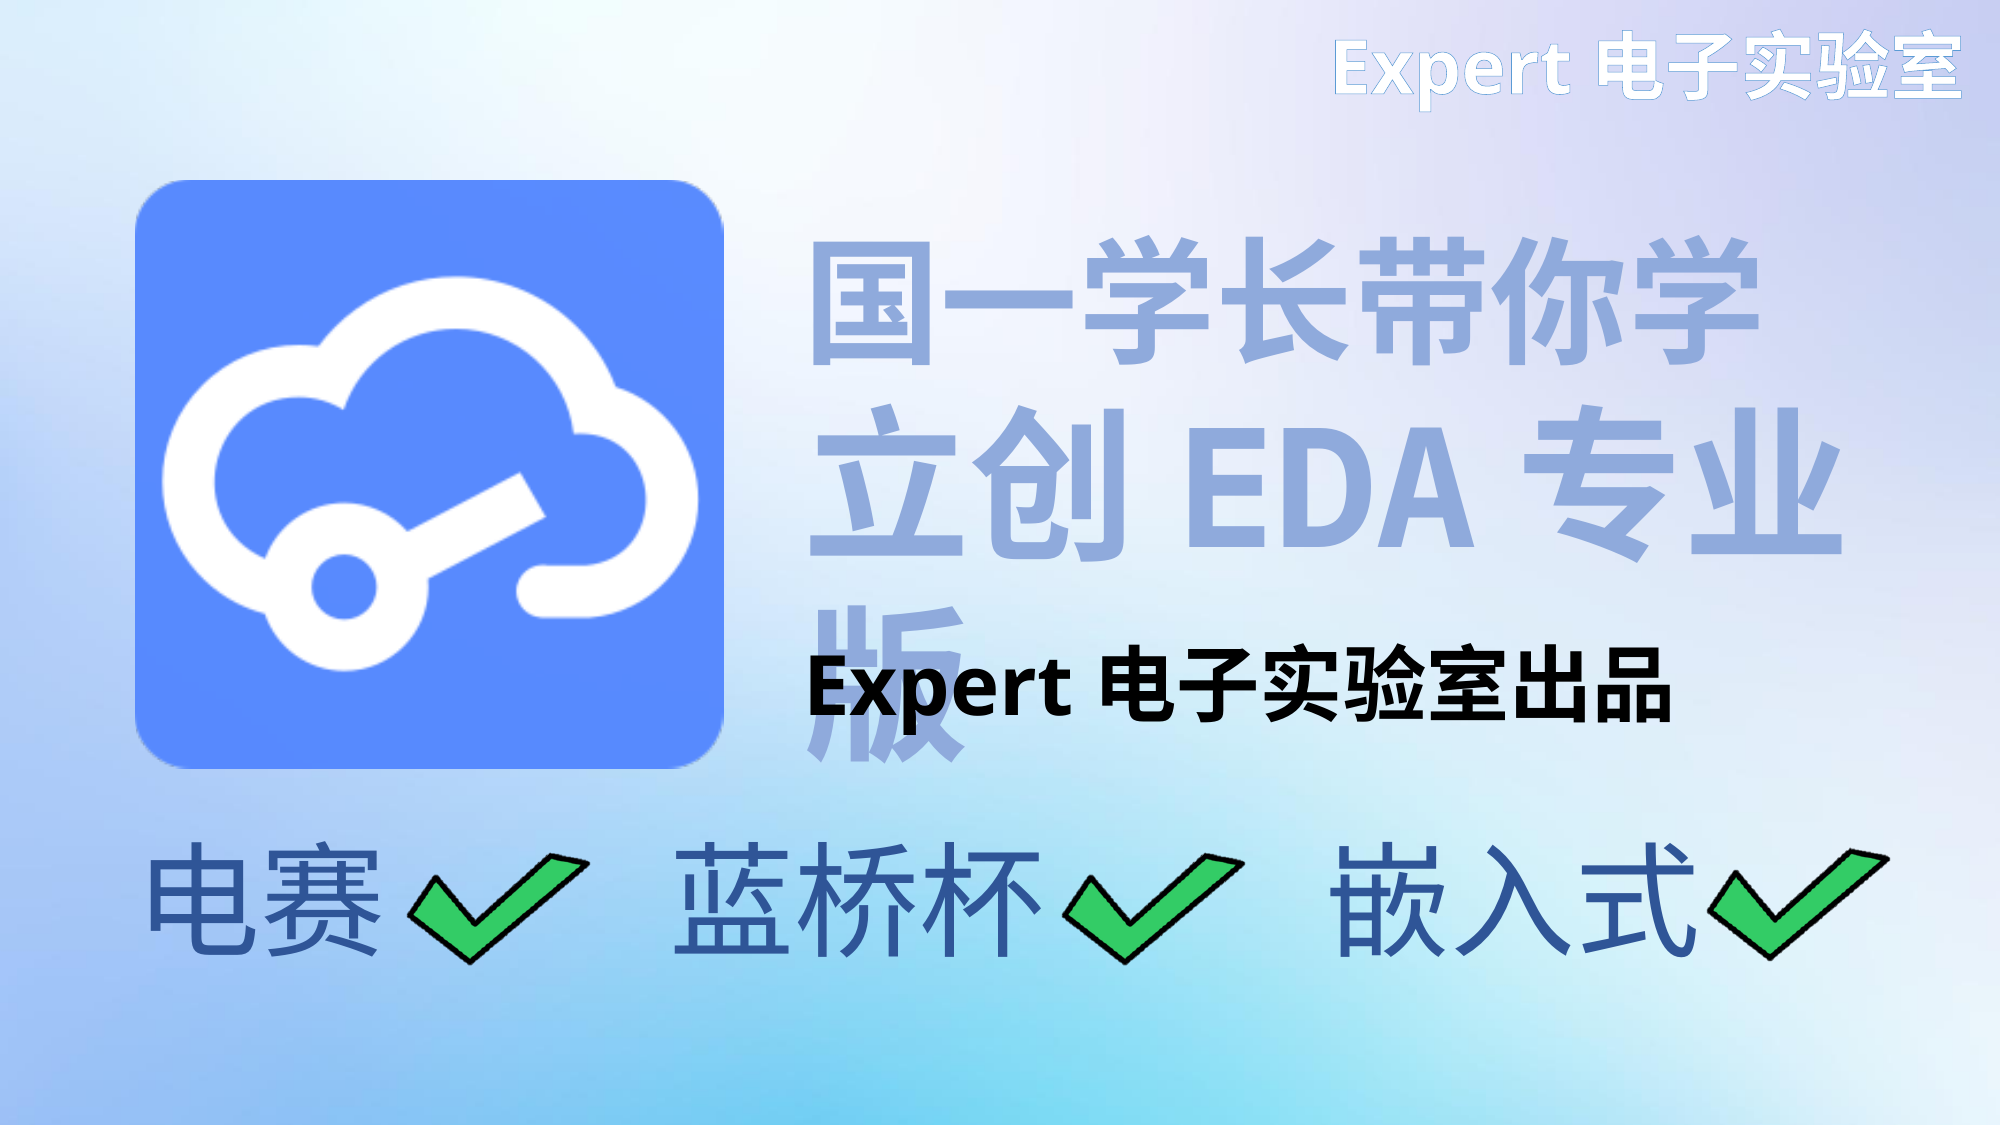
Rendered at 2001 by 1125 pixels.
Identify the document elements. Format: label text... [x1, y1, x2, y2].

text_box Expert电子实验室出品 [788, 624, 1764, 740]
picture [0, 0, 2000, 1125]
text_box 蓝桥杯 [639, 815, 1035, 981]
text_box 电赛 [86, 815, 380, 981]
text_box 嵌入式 [1308, 815, 1680, 981]
text_box 国一学长带你学 立创EDA专业版 [788, 208, 1984, 789]
